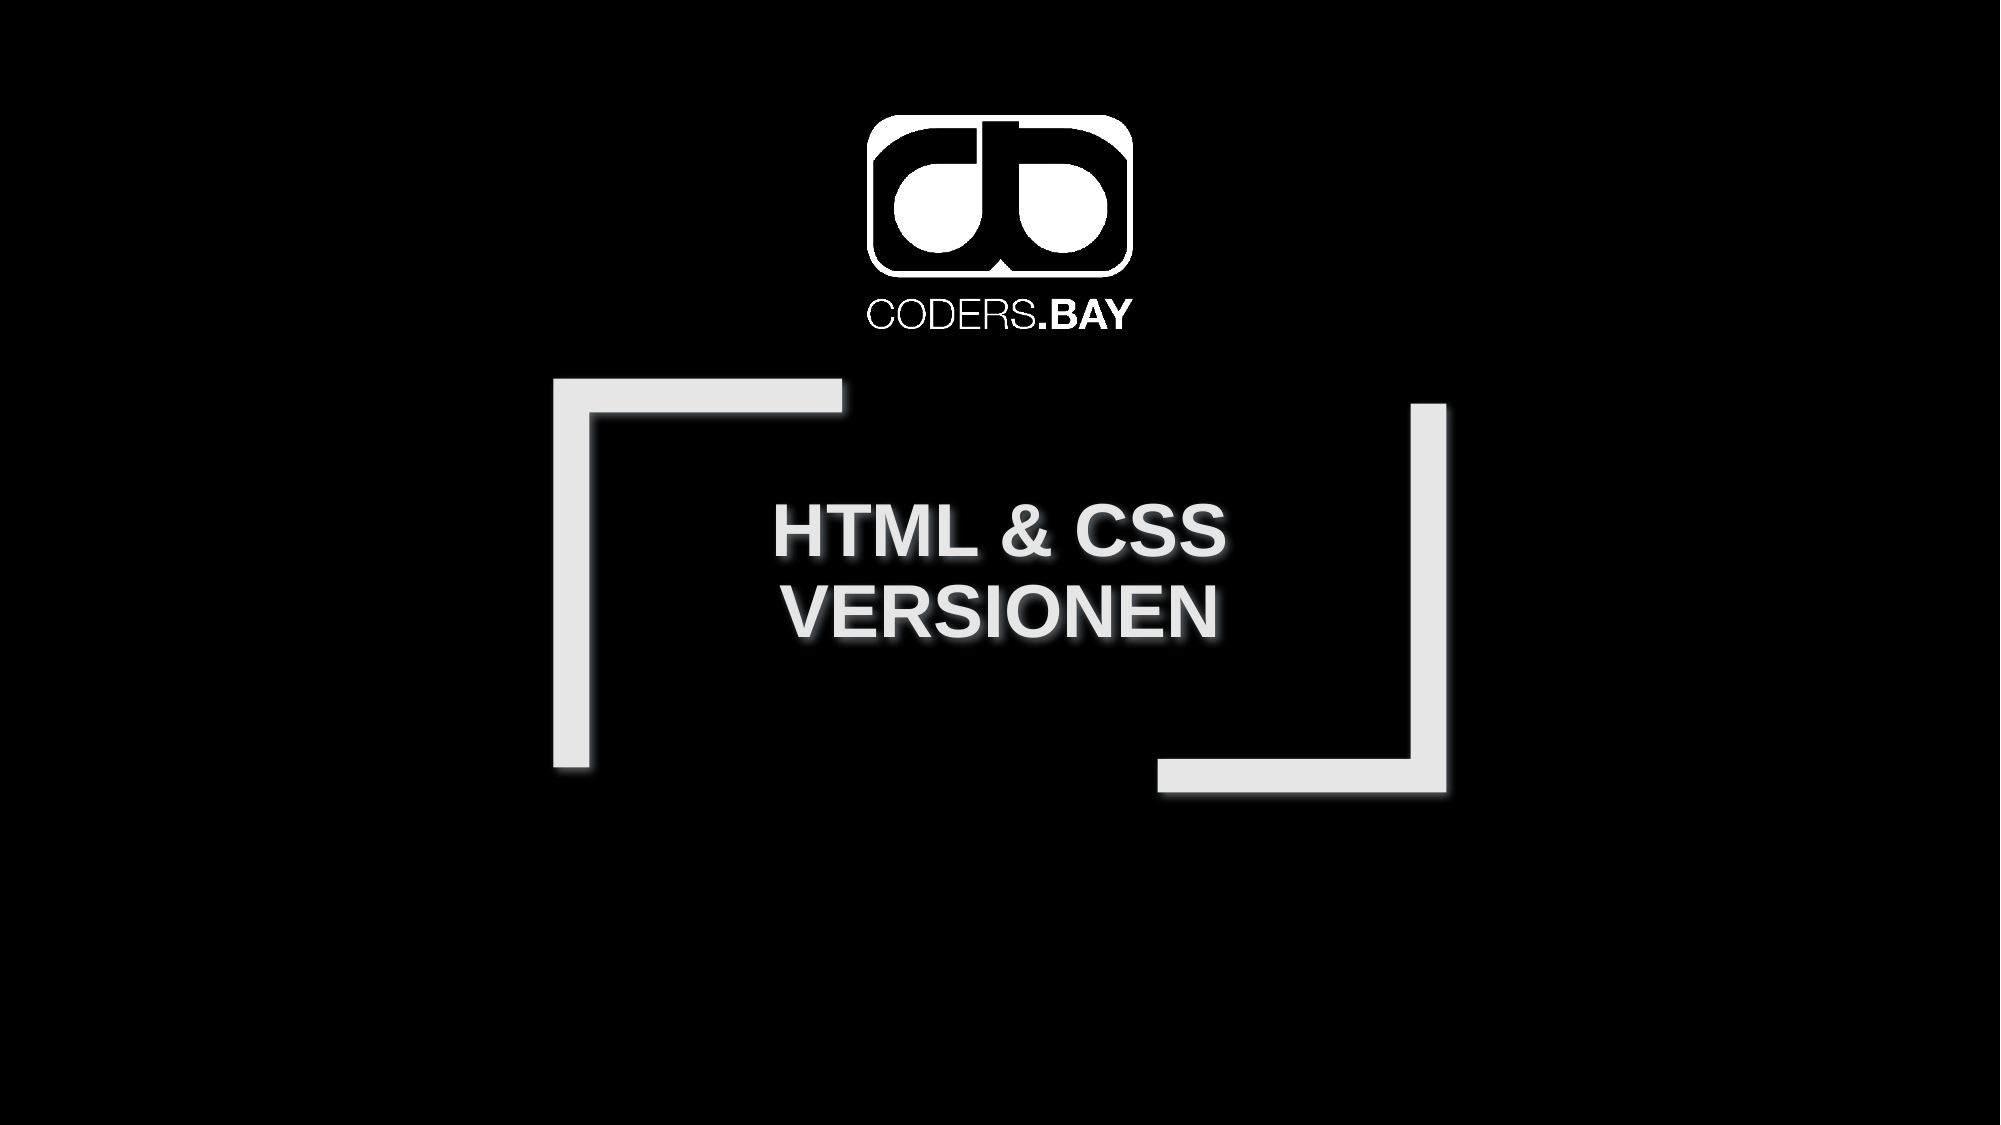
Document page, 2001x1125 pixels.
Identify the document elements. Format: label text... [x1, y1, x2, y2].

title HTML & CSS Versionen [595, 442, 1406, 704]
picture [867, 115, 1133, 329]
